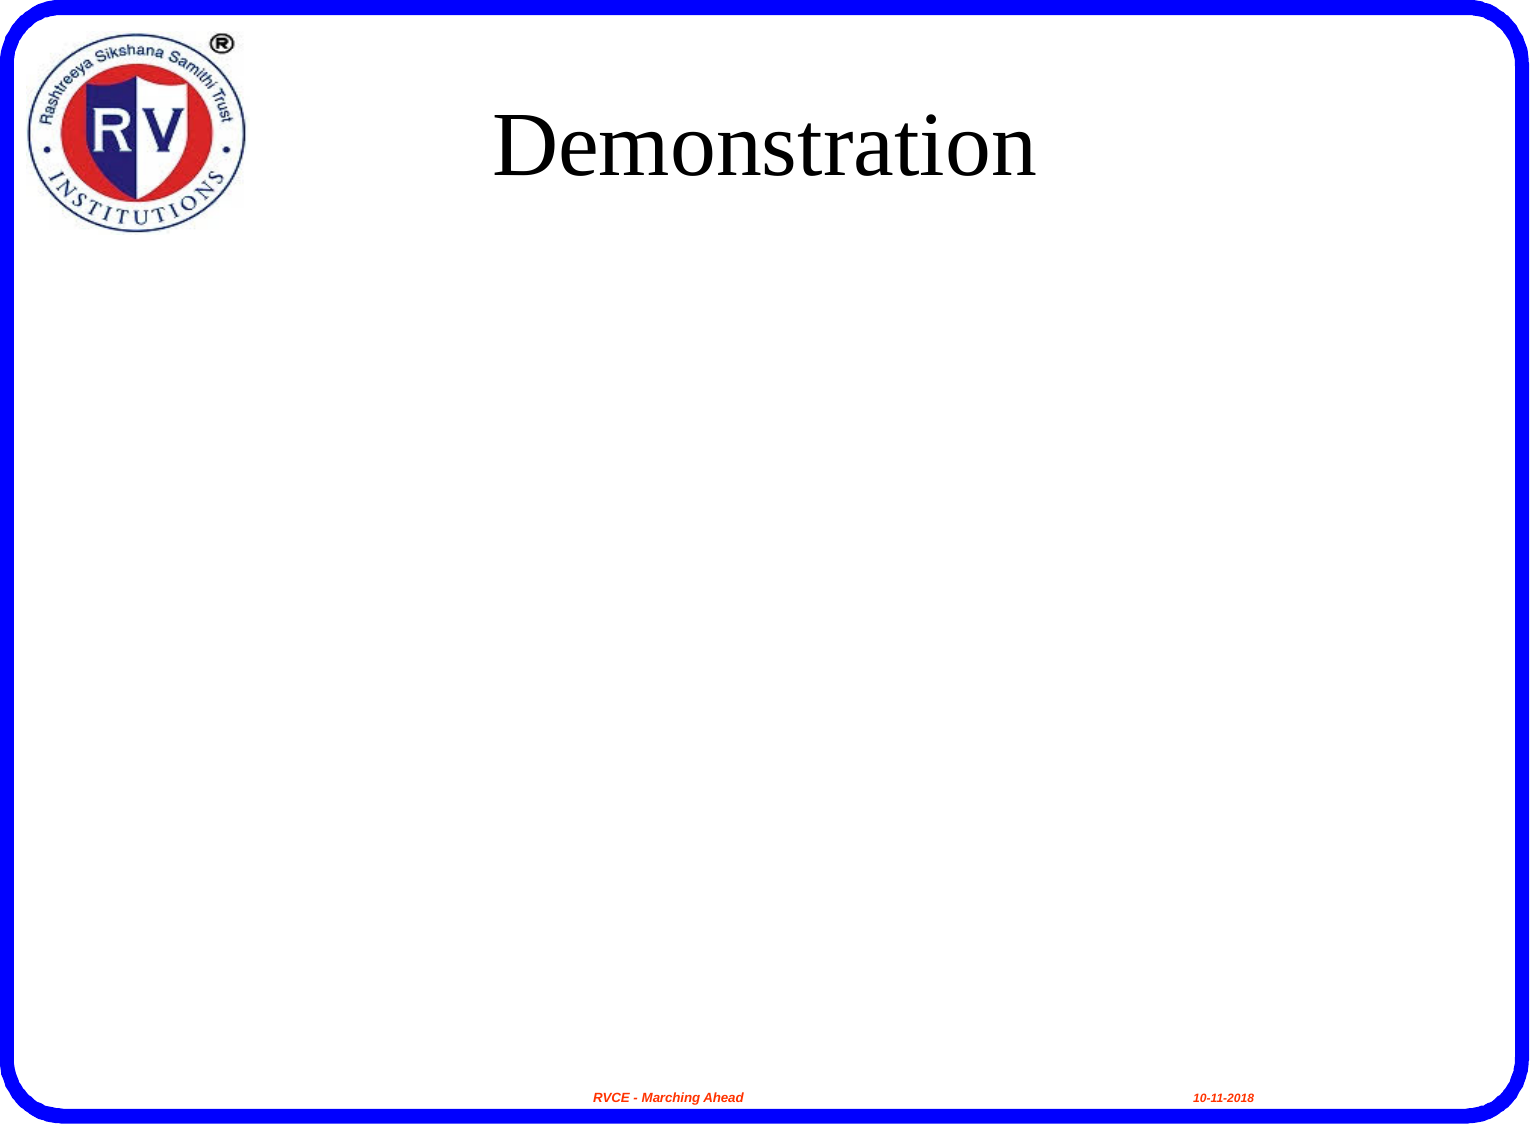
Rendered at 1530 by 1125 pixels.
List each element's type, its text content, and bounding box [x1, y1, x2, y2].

title Demonstration [114, 99, 1416, 288]
picture [26, 31, 250, 235]
